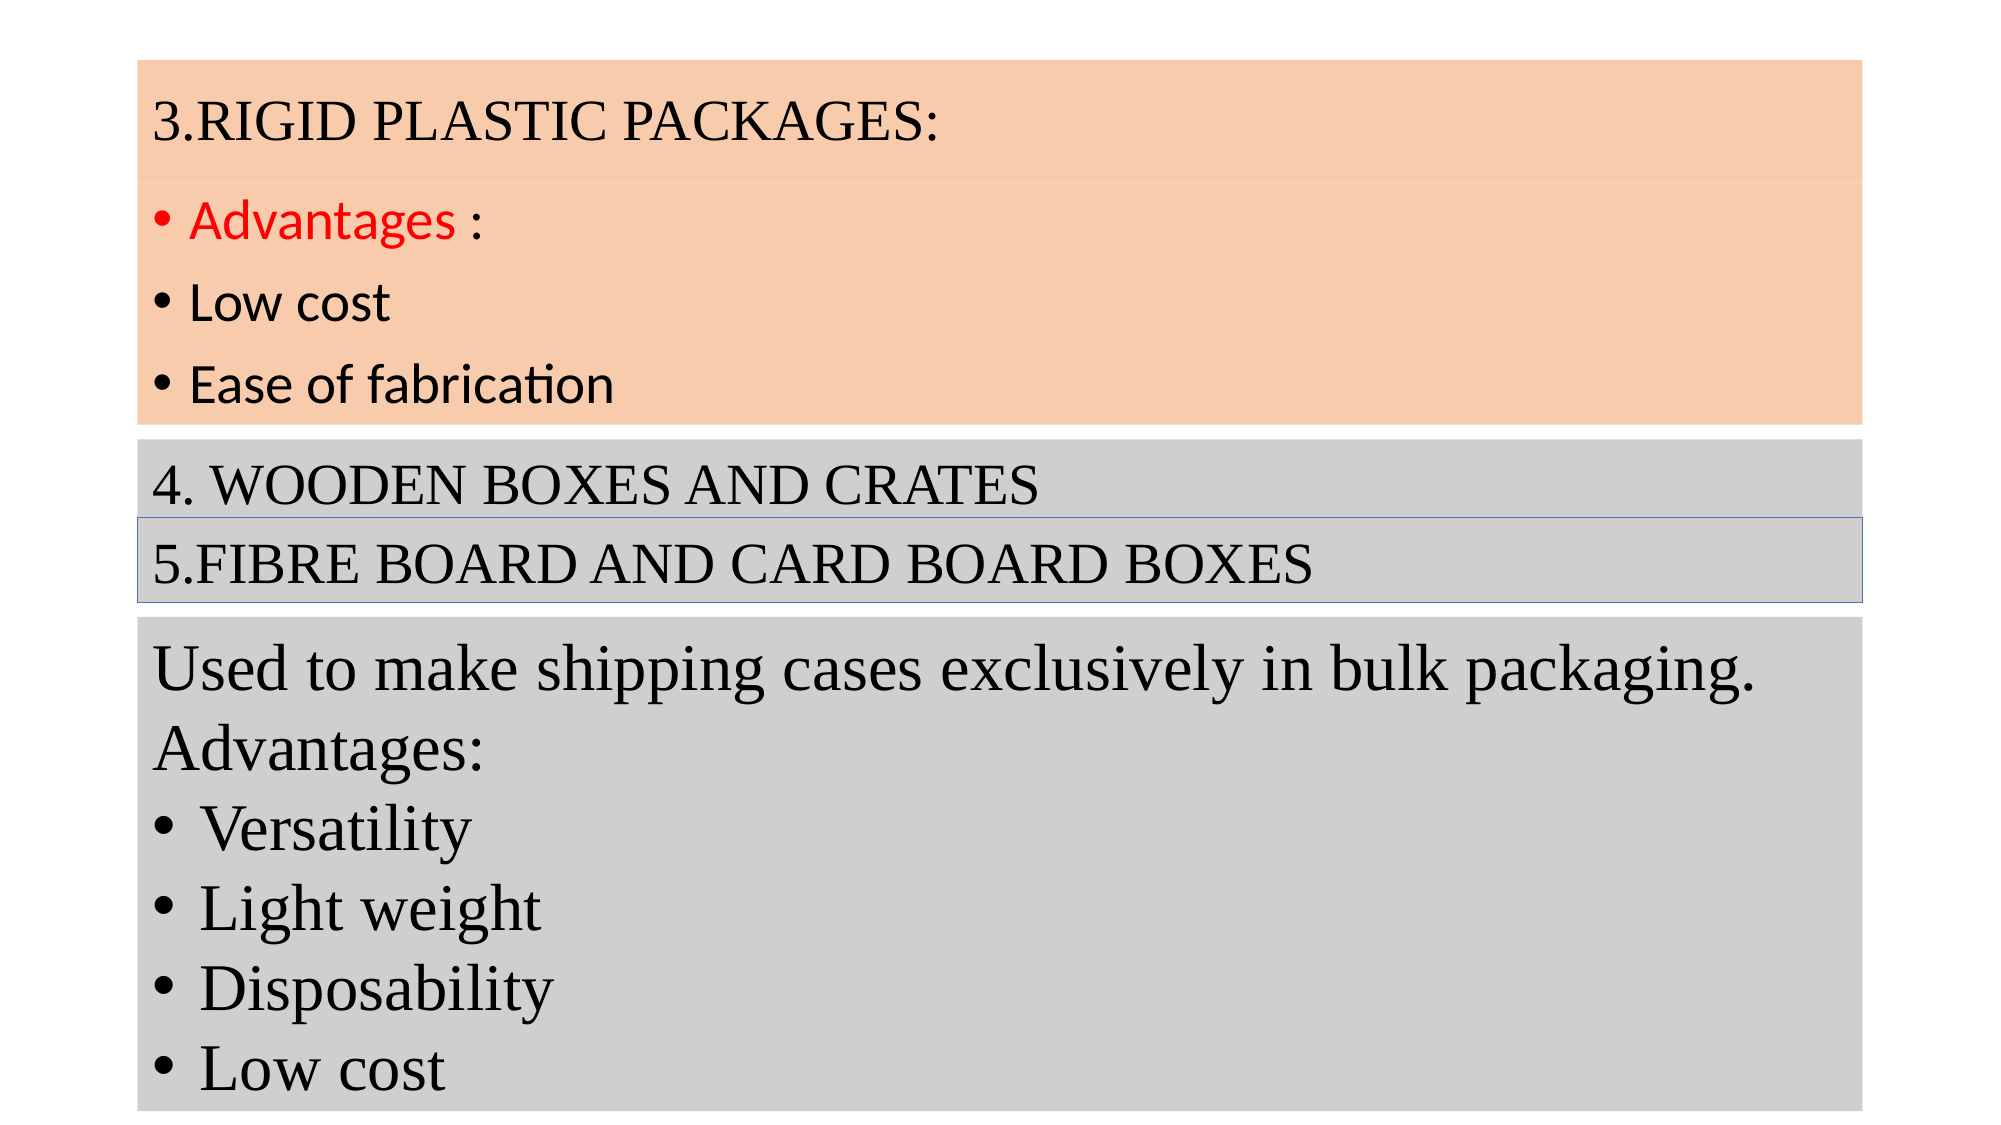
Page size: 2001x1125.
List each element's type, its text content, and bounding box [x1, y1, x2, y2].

title 3.RIGID PLASTIC PACKAGES: [137, 59, 1863, 182]
text_box Used to make shipping cases exclusively in bulk packaging. Advantages: Versatility Light weight Disposability Low cost [137, 616, 1863, 1112]
text_box 4. WOODEN BOXES AND CRATES [137, 439, 1863, 517]
list Advantages : Low cost Ease of fabrication [137, 182, 1863, 425]
text_box 5.FIBRE BOARD AND CARD BOARD BOXES [137, 517, 1863, 603]
